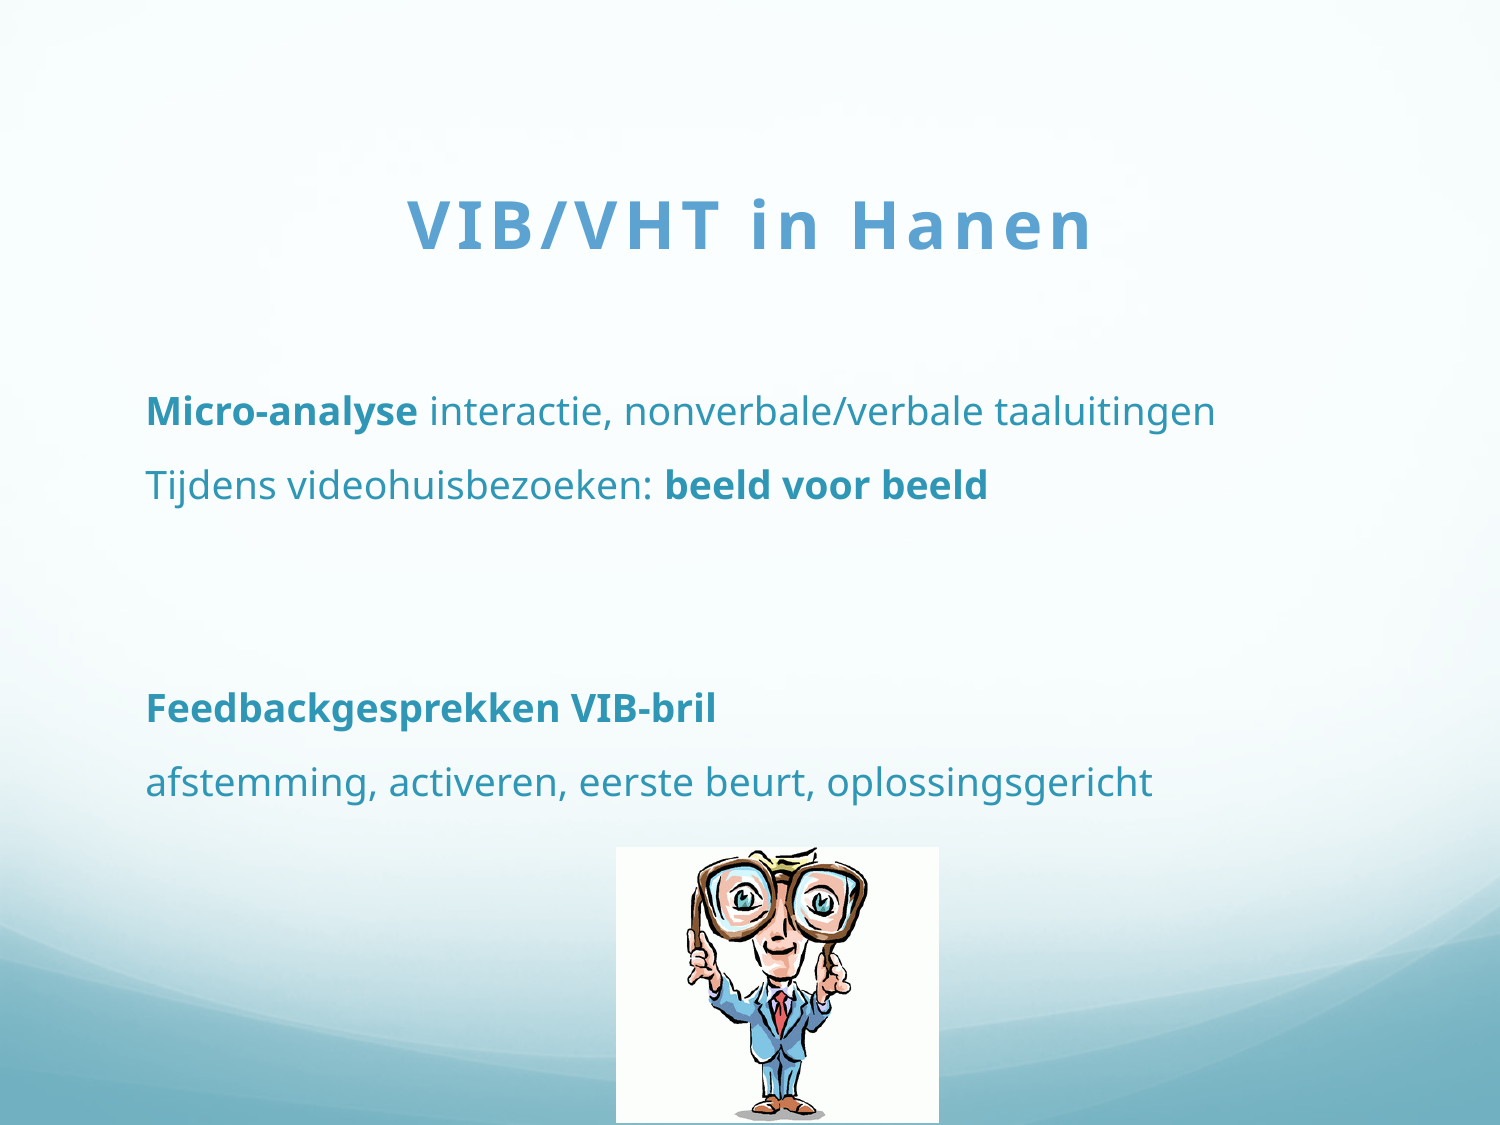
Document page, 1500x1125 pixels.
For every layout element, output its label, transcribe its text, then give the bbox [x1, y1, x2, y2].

title VIB/VHT in Hanen [110, 82, 1392, 271]
list Micro-analyse interactie, nonverbale/verbale taaluitingen Tijdens videohuisbezoeken: beeld voor beeld Feedbackgesprekken VIB-bril afstemming, activeren, eerste beurt, oplossingsgericht [109, 312, 1391, 1022]
picture [616, 847, 940, 1124]
